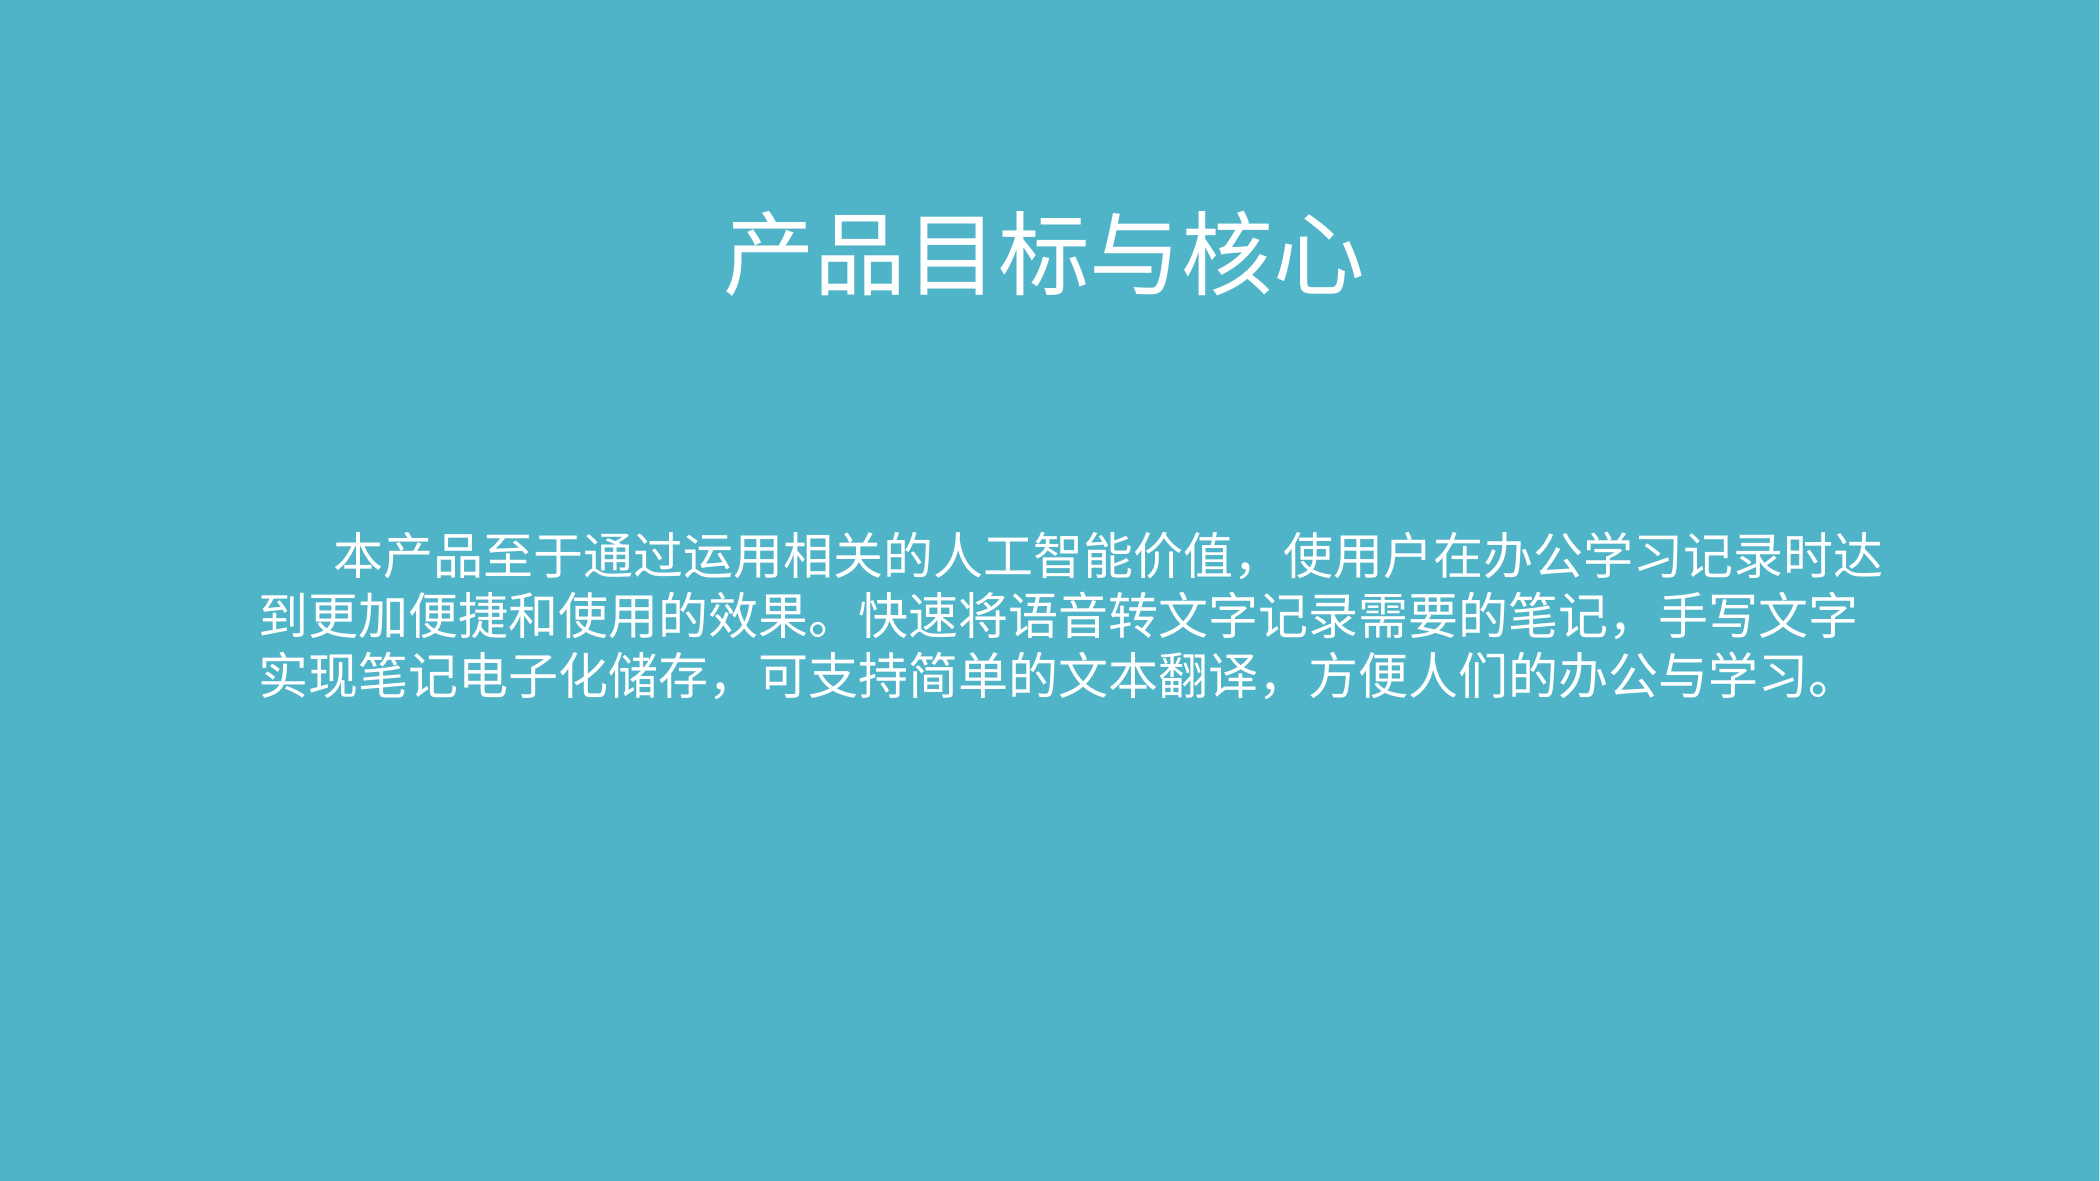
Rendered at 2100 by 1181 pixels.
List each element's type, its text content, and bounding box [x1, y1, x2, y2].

text_box 本产品至于通过运用相关的人工智能价值，使用户在办公学习记录时达到更加便捷和使用的效果。快速将语音转文字记录需要的笔记，手写文字实现笔记电子化储存，可支持简单的文本翻译，方便人们的办公与学习。 [243, 516, 1921, 712]
text_box 产品目标与核心 [708, 189, 1391, 315]
